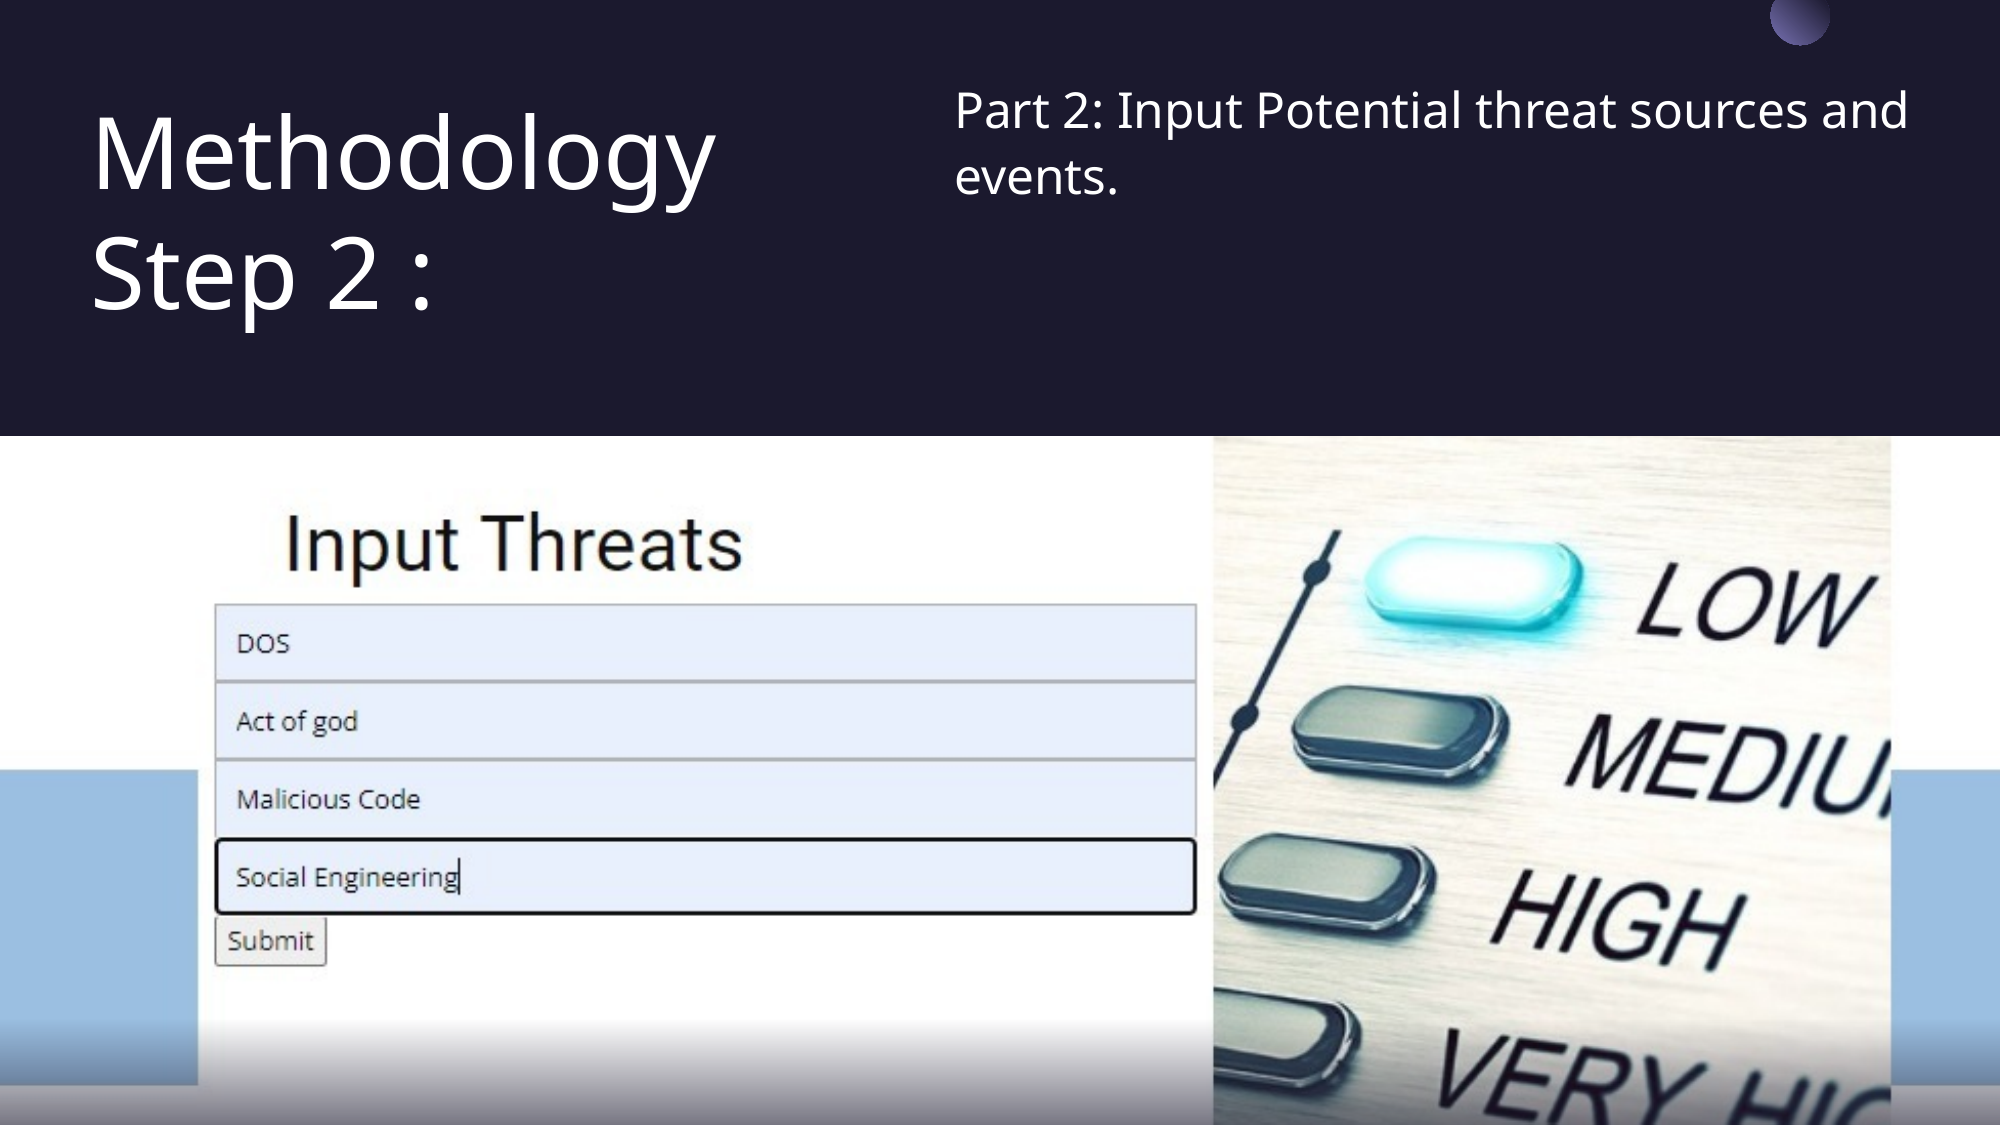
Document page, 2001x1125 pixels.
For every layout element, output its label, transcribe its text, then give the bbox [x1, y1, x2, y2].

picture [0, 436, 2000, 1125]
text_box [0, 0, 2000, 436]
title Methodology Step 2 : [90, 90, 829, 347]
text_box [1769, 0, 1831, 47]
list Part 2: Input Potential threat sources and events. [954, 73, 2000, 330]
